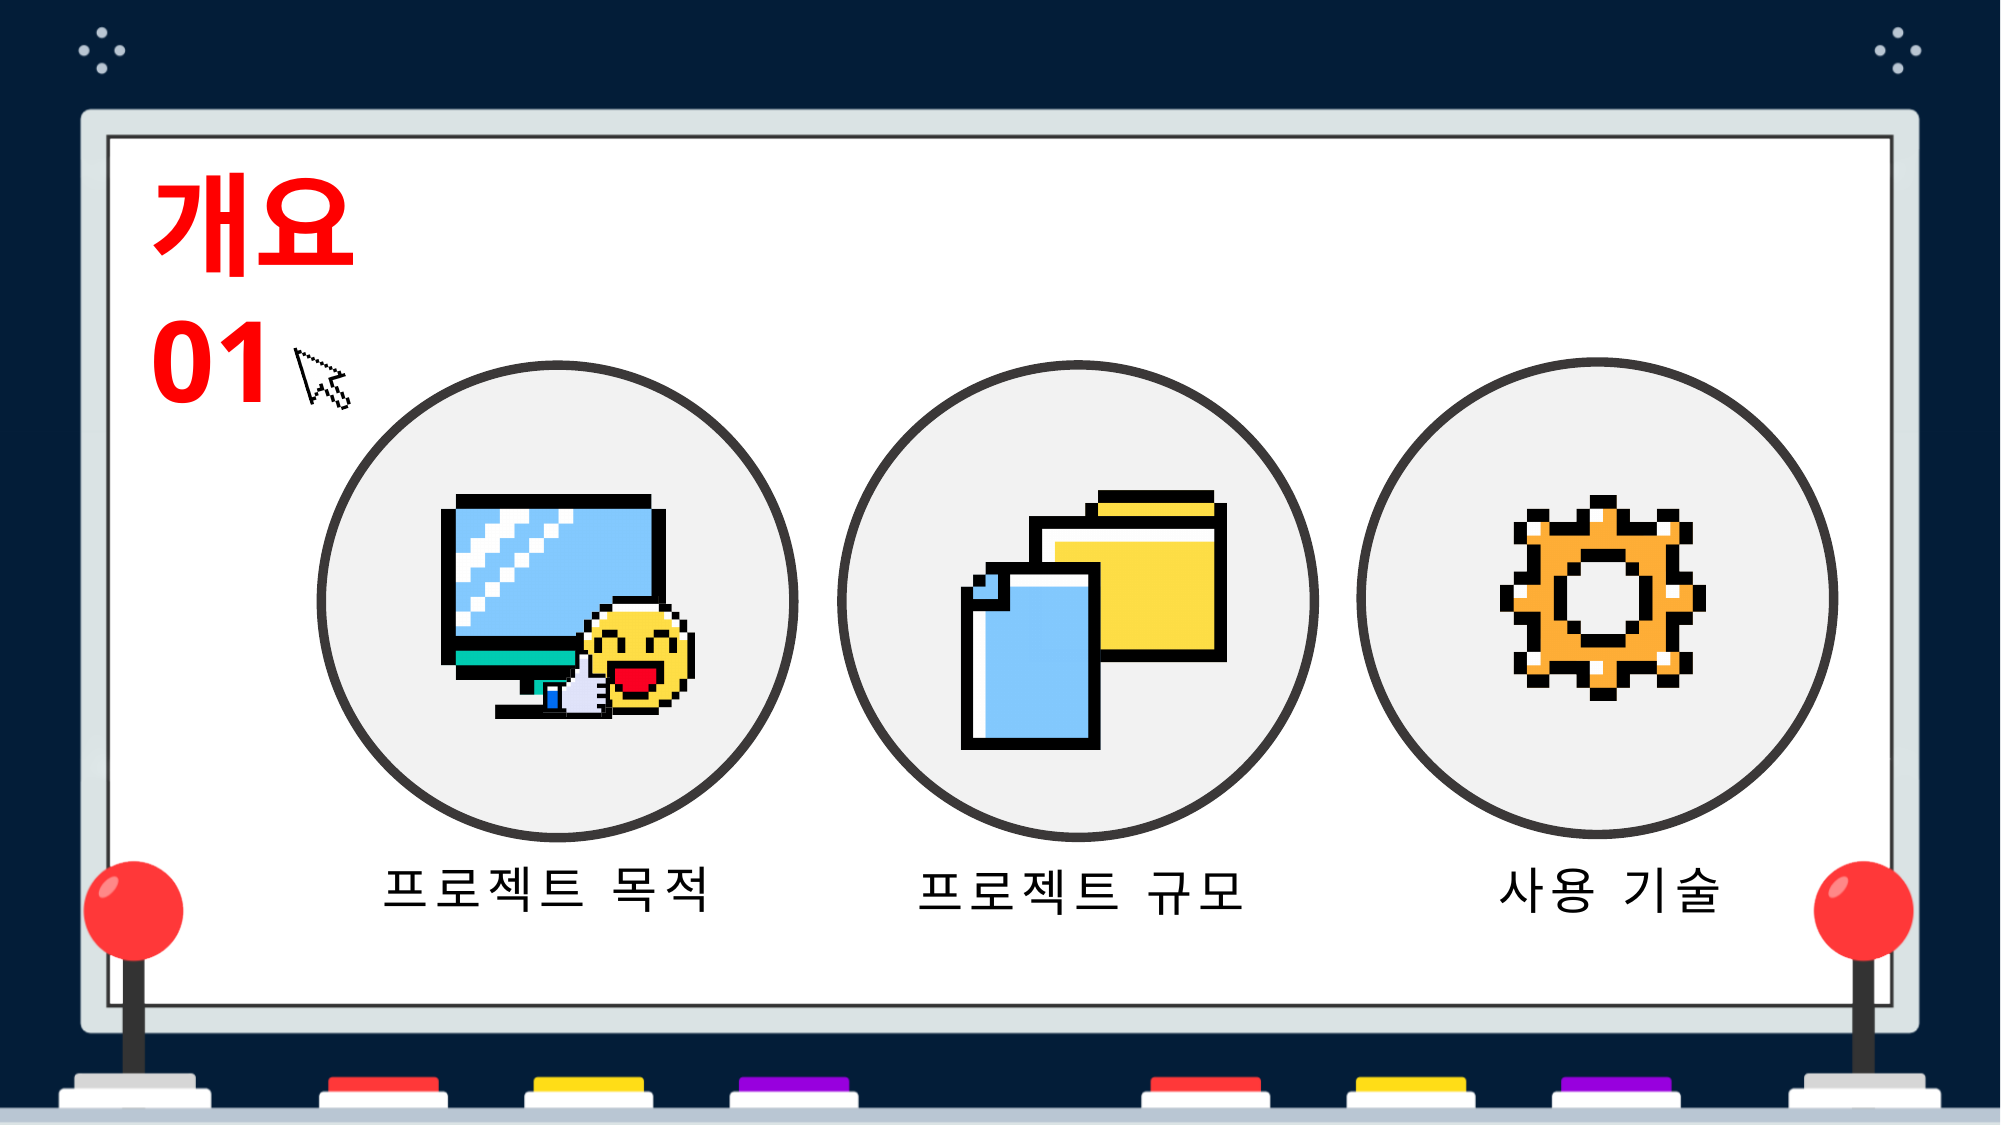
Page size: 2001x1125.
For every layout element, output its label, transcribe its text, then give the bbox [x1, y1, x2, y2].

text_box [320, 390, 795, 839]
picture [0, 0, 2001, 1125]
text_box [1360, 360, 1835, 836]
text_box 사용 기술 [1483, 851, 1766, 927]
text_box 프로젝트 규모 [902, 853, 1315, 929]
text_box 개요 01 [135, 147, 667, 432]
text_box 프로젝트 목적 [368, 850, 774, 926]
text_box [840, 363, 1316, 839]
